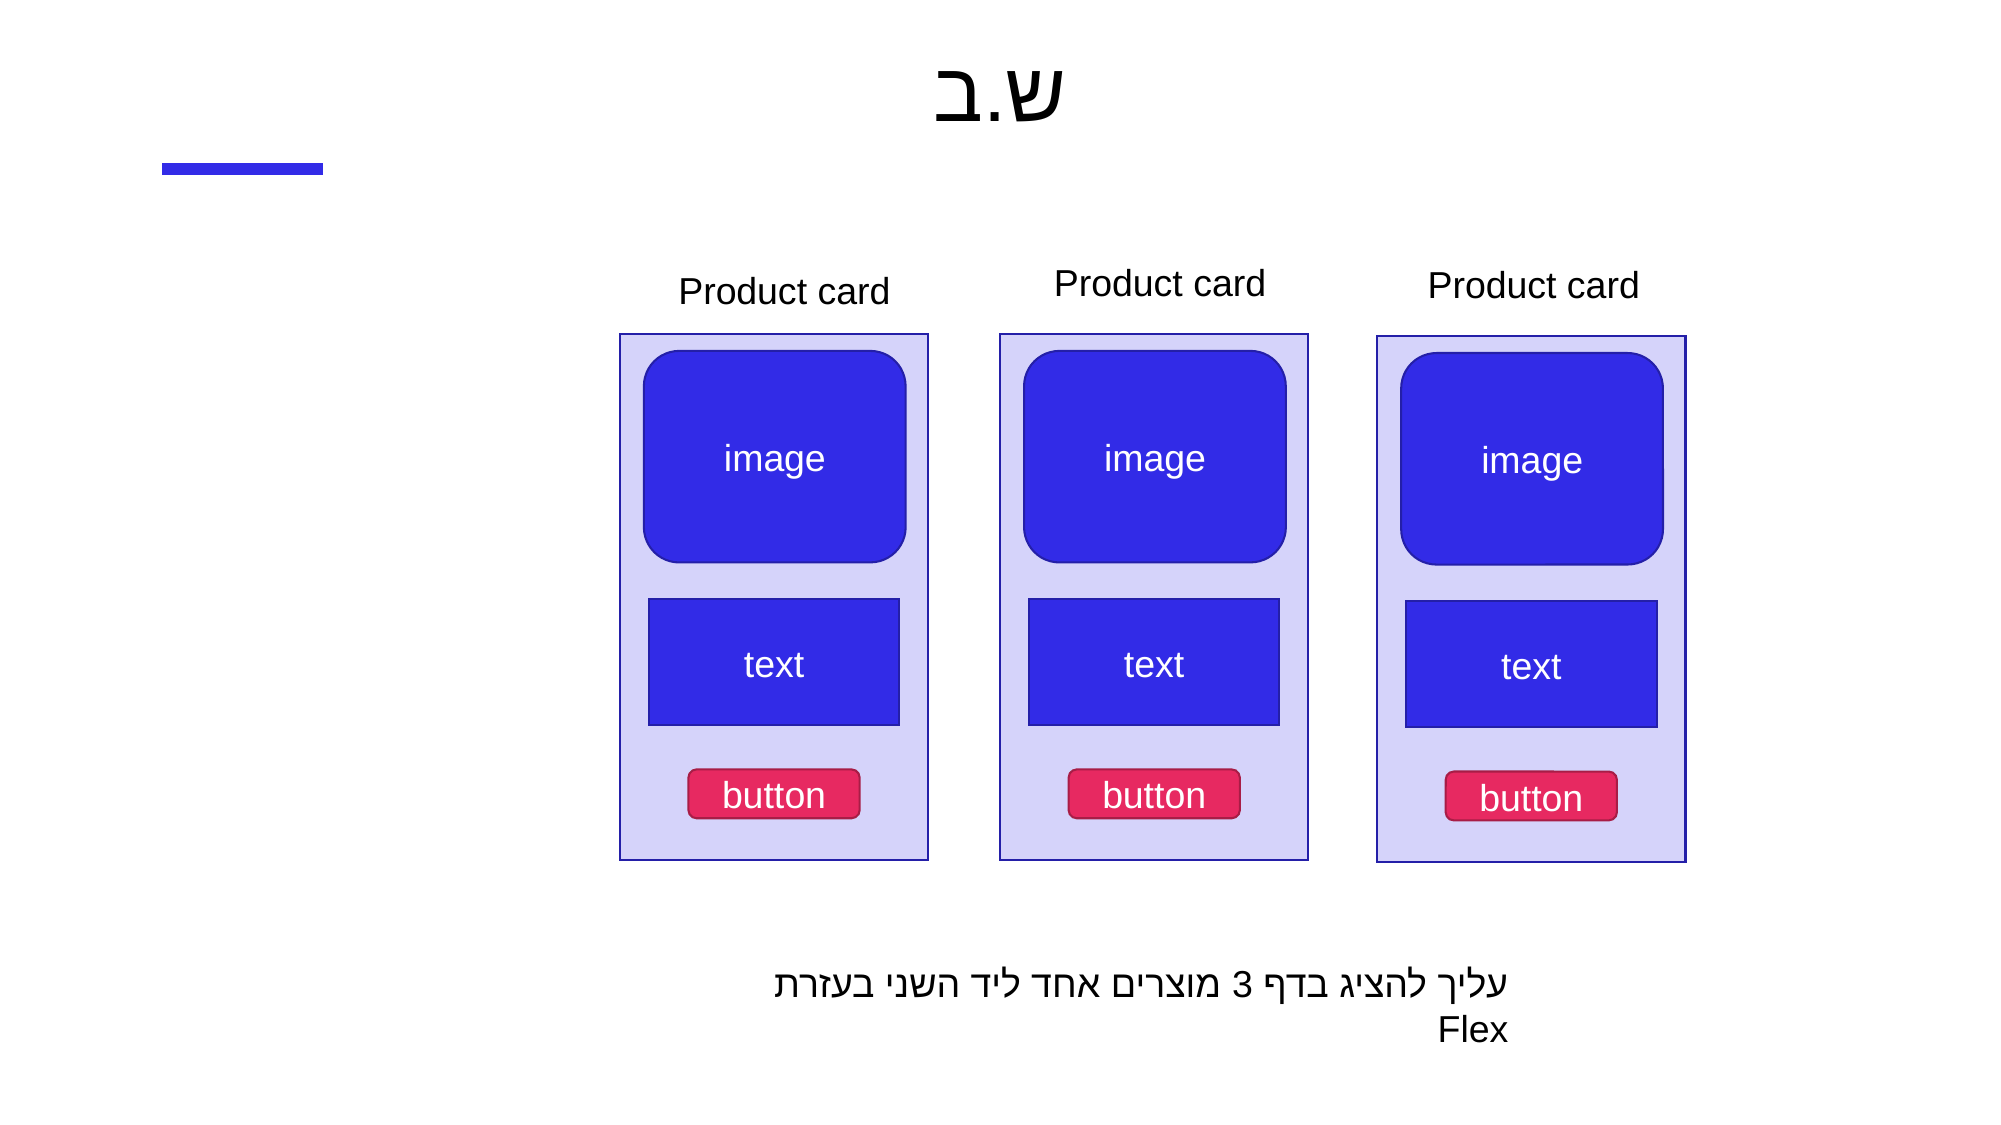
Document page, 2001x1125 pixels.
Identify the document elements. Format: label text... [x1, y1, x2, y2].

text_box text [1029, 599, 1280, 726]
text_box button [1445, 771, 1617, 821]
text_box Product card [1027, 251, 1282, 312]
text_box Product card [651, 259, 906, 320]
text_box [1377, 336, 1686, 863]
text_box Product card [1401, 253, 1655, 314]
text_box text [1406, 601, 1657, 728]
text_box [619, 333, 929, 861]
text_box image [1401, 353, 1663, 565]
text_box image [643, 350, 906, 563]
text_box button [1068, 769, 1240, 819]
text_box text [648, 599, 900, 726]
text_box image [1024, 350, 1286, 563]
text_box [999, 333, 1309, 861]
text_box עליך להציג בדף 3 מוצרים אחד ליד השני בעזרת Flex [712, 952, 1524, 1058]
text_box button [688, 769, 860, 819]
title ש.ב [150, 0, 1850, 216]
